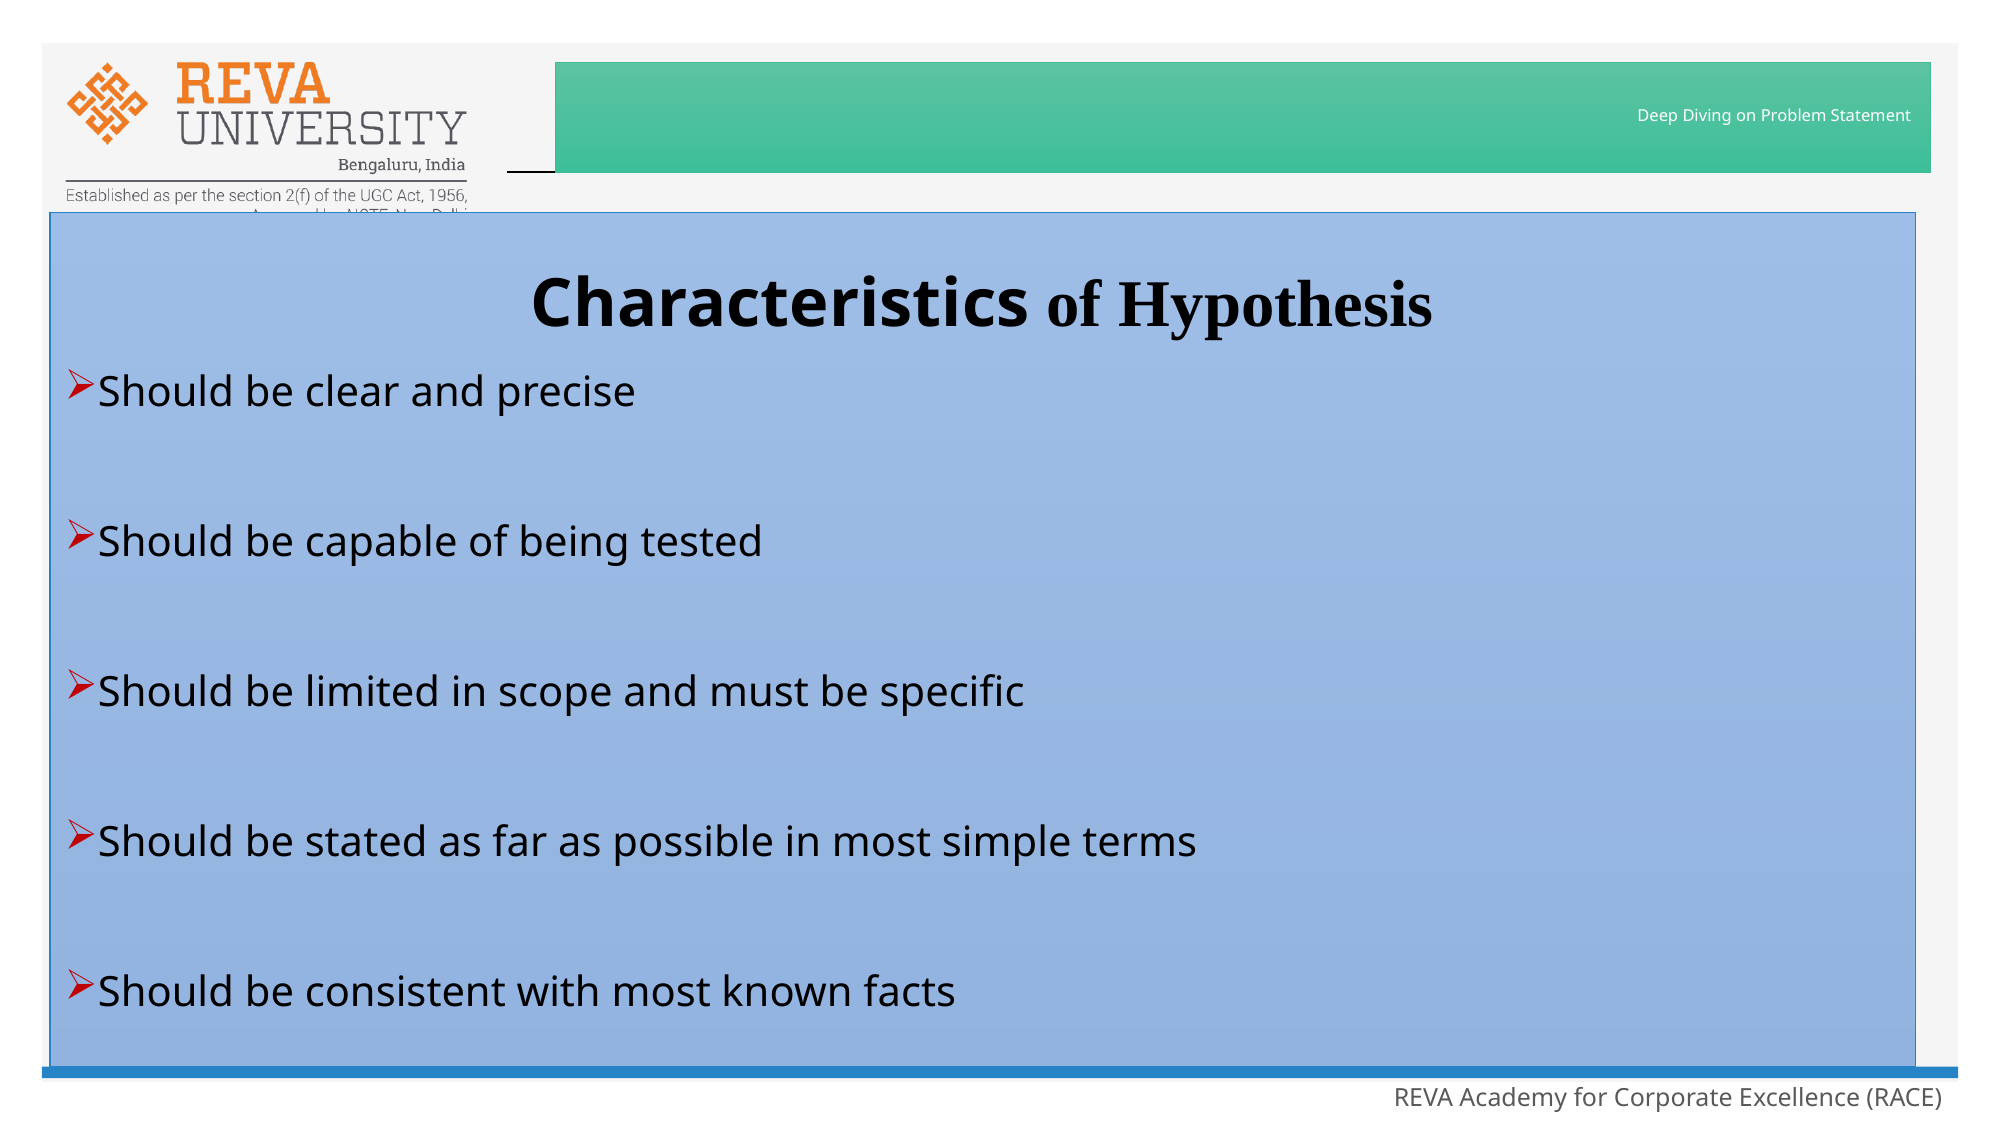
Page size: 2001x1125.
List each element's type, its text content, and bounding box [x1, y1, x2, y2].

picture [65, 62, 467, 212]
text_box Characteristics of Hypothesis Should be clear and precise Should be capable of being tested Should be limited in scope and must be specific Should be stated as far as possible in most simple terms Should be consistent with most known facts [49, 212, 1916, 1067]
title Deep Diving on Problem Statement [555, 62, 1931, 173]
